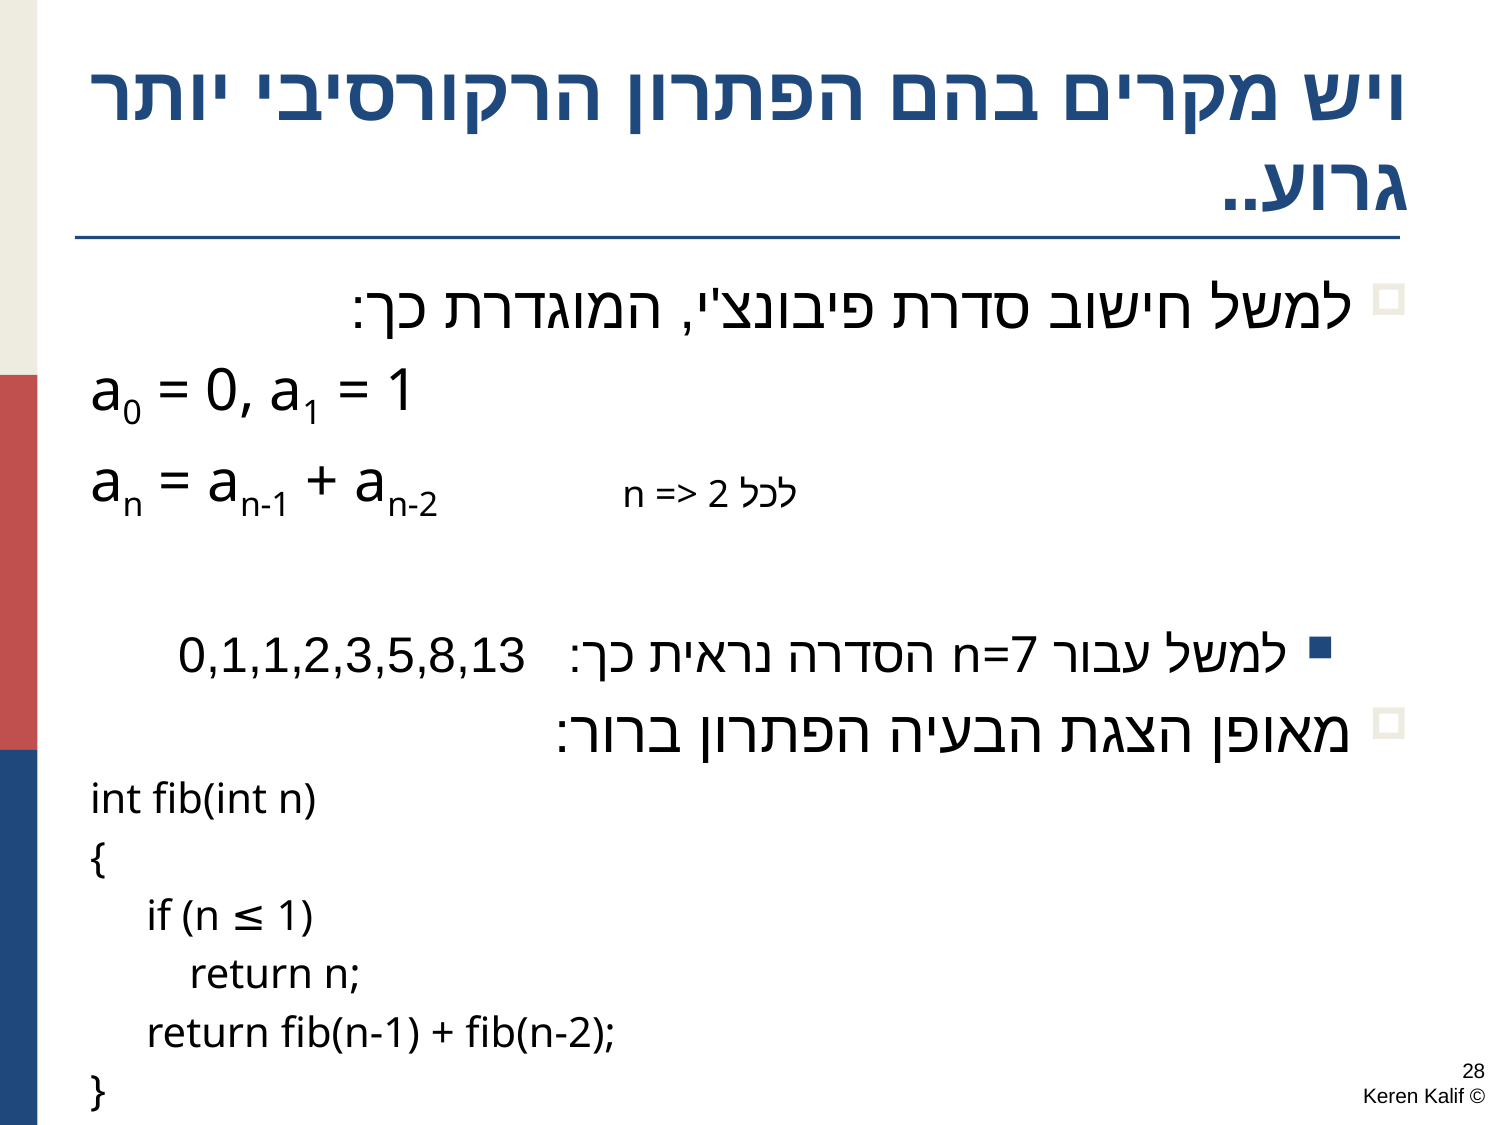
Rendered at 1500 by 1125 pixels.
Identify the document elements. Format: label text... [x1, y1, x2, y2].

text_box לכל n => 2 [587, 462, 813, 523]
list למשל חישוב סדרת פיבונצ'י, המוגדרת כך: a0 = 0, a1 = 1 an = an-1 + an-2 למשל עבור n=7 הסדרה נראית כך: 0,1,1,2,3,5,8,13 מאופן הצגת הבעיה הפתרון ברור: int fib(int n) { if (n ≤ 1) return n; return fib(n-1) + fib(n-2); } [74, 262, 1426, 1006]
text_box 28 © Keren Kalif [1149, 1049, 1500, 1125]
title ויש מקרים בהם הפתרון הרקורסיבי יותר גרוע.. [74, 45, 1426, 233]
